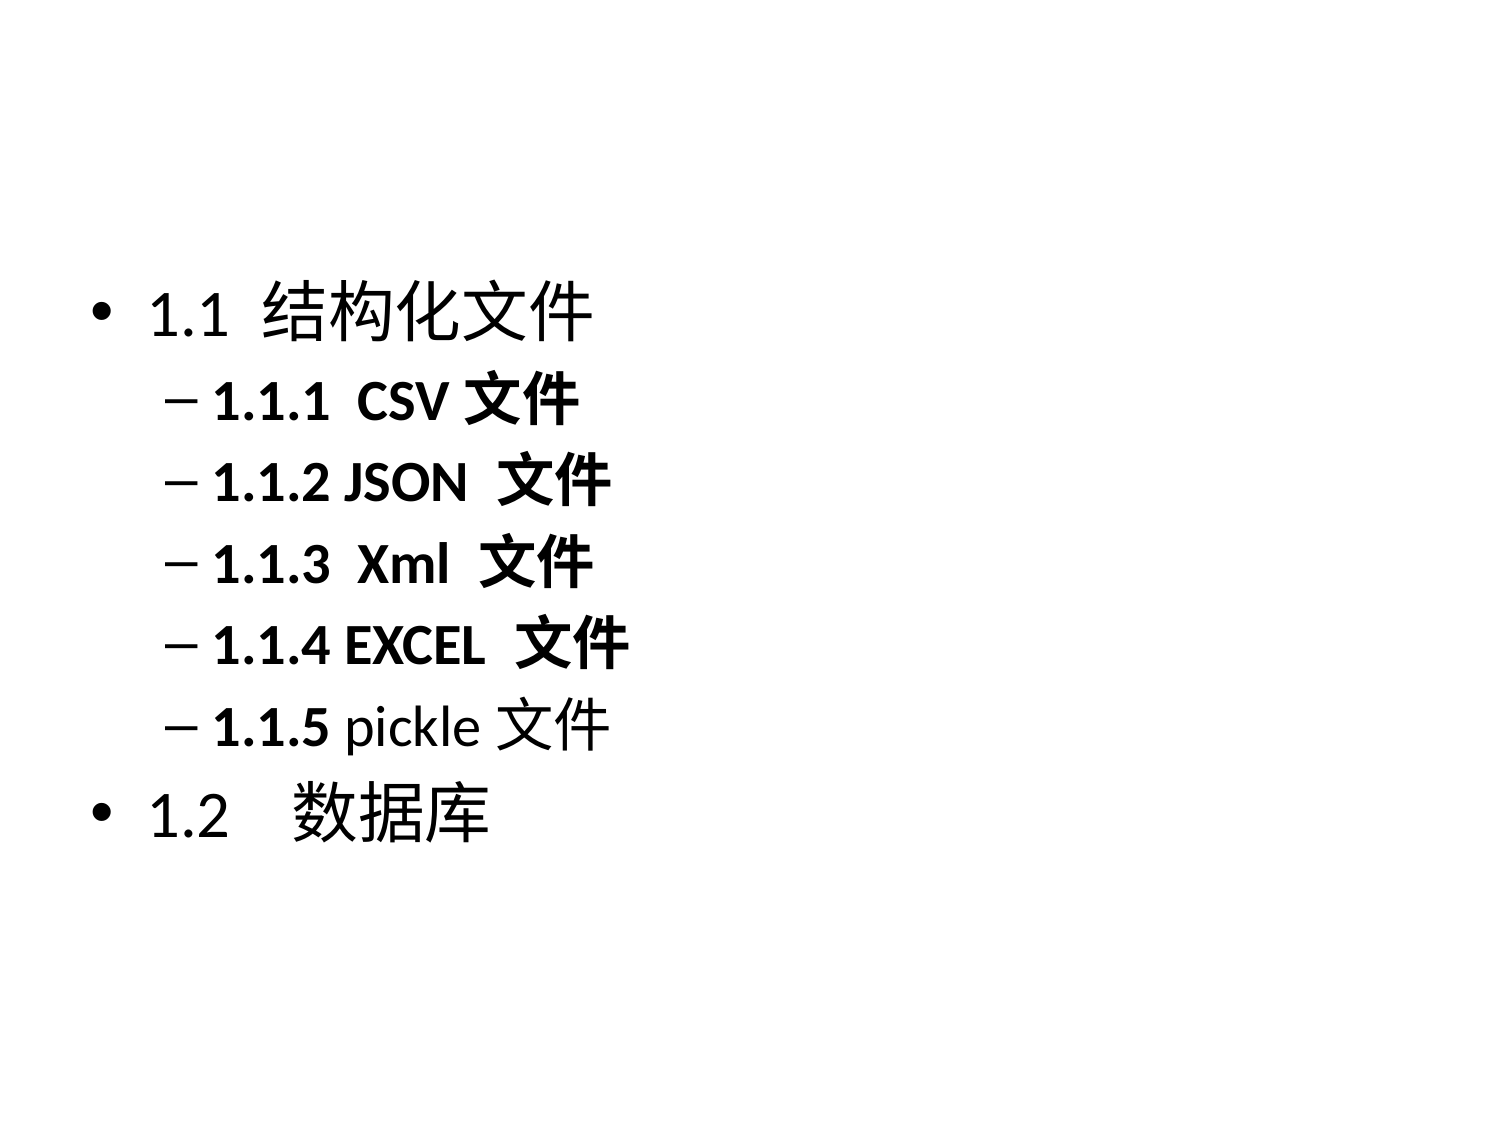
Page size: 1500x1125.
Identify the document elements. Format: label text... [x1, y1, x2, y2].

list 1.1 结构化文件 1.1.1 CSV文件 1.1.2 JSON 文件 1.1.3 Xml 文件 1.1.4 EXCEL 文件 1.1.5 pickle文件 1.2 数据库 [75, 262, 1425, 1005]
